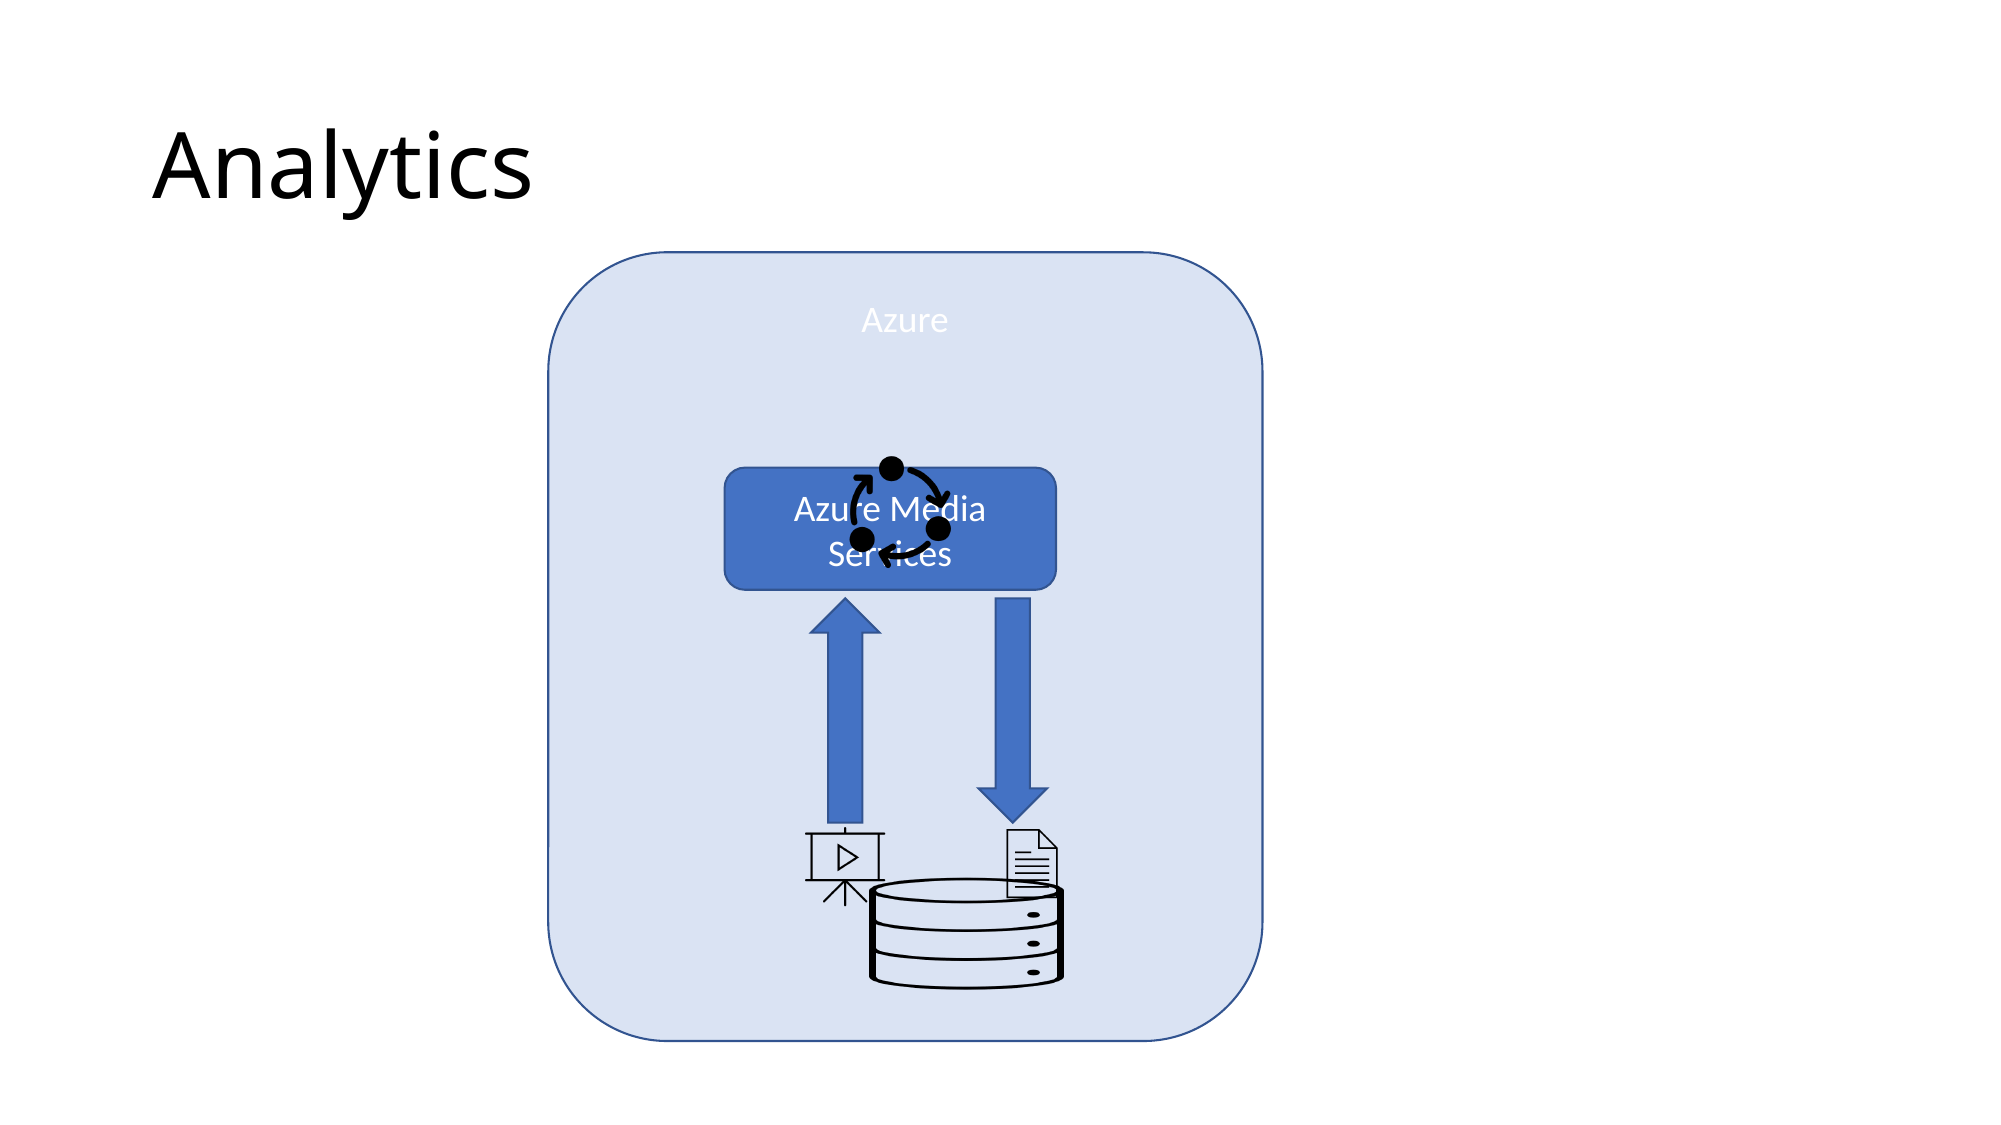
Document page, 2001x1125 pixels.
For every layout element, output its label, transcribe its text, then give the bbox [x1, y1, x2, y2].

title Analytics [137, 59, 1863, 278]
text_box Azure Media Services [723, 466, 1058, 591]
text_box Azure [547, 278, 1264, 1043]
picture [793, 814, 1127, 1001]
picture [821, 436, 972, 587]
text_box [975, 597, 1050, 822]
text_box [808, 596, 883, 814]
